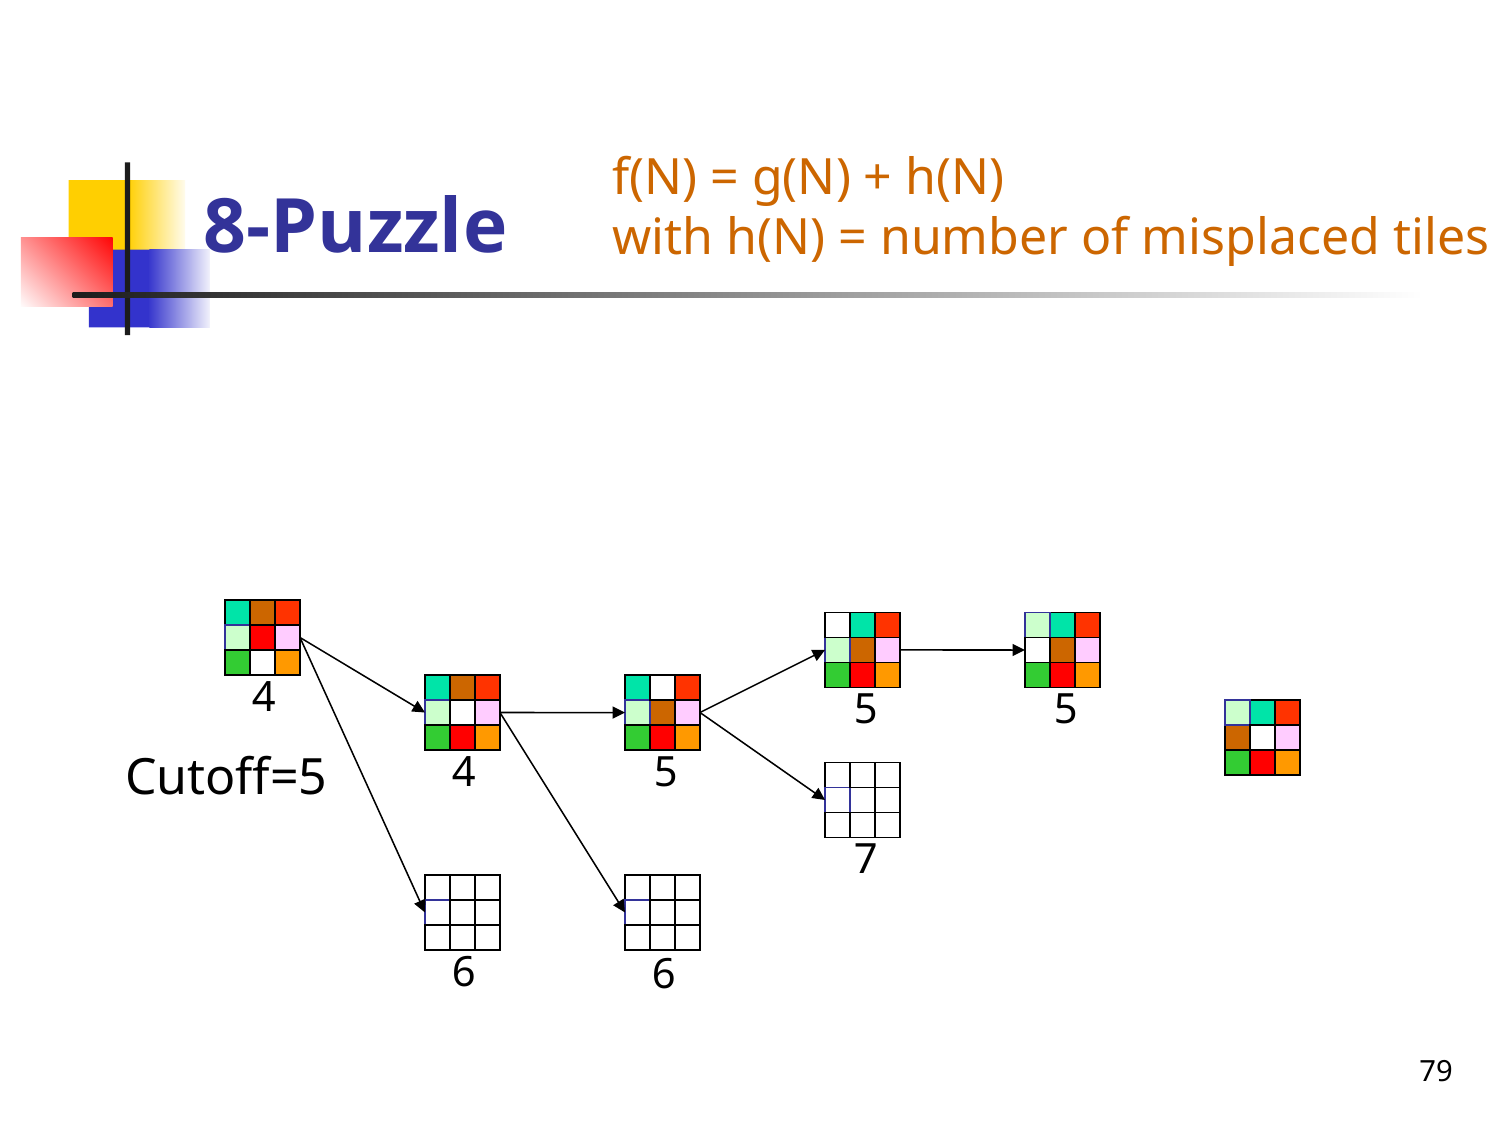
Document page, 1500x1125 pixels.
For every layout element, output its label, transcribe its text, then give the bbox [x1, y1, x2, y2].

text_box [499, 810, 701, 1005]
slide_number 79 [1154, 1023, 1468, 1100]
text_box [224, 599, 301, 728]
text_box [299, 637, 501, 1003]
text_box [499, 674, 694, 803]
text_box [1224, 699, 1301, 776]
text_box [699, 612, 897, 740]
title 8-Puzzle [188, 34, 1468, 276]
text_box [899, 612, 1101, 740]
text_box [699, 747, 901, 891]
text_box f(N) = g(N) + h(N) with h(N) = number of misplaced tiles [597, 137, 1500, 273]
text_box Cutoff=5 [110, 737, 294, 813]
